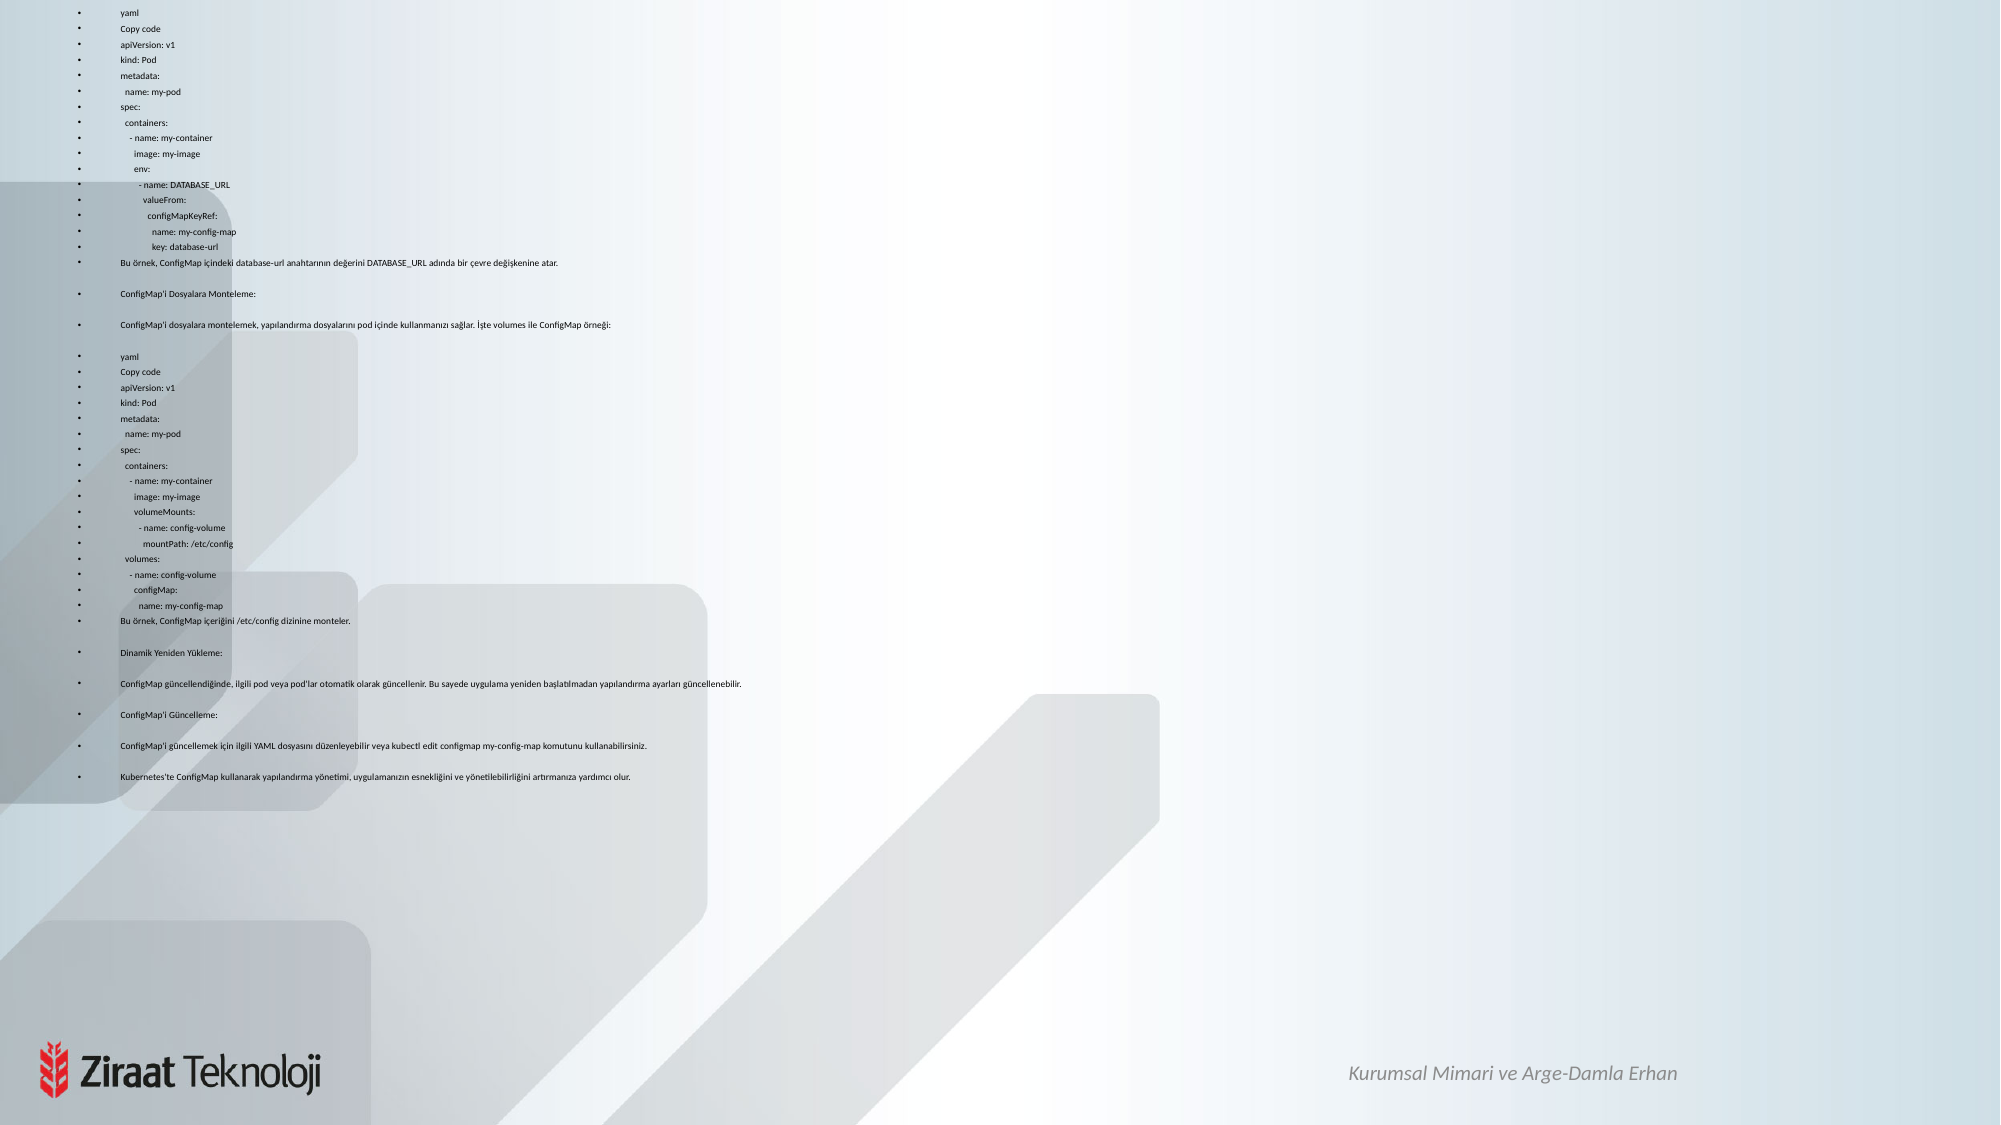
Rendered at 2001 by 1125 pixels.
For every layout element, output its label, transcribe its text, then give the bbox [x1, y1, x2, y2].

footer Kurumsal Mimari ve Arge-Damla Erhan [559, 1050, 1693, 1095]
list yaml Copy code apiVersion: v1 kind: Pod metadata: name: my-pod spec: containers: - name: my-container image: my-image env: - name: DATABASE_URL valueFrom: configMapKeyRef: name: my-config-map key: database-url Bu örnek, ConfigMap içindeki database-url anahtarının değerini DATABASE_URL adında bir çevre değişkenine atar. ConfigMap'i Dosyalara Monteleme: ConfigMap'i dosyalara montelemek, yapılandırma dosyalarını pod içinde kullanmanızı sağlar. İşte volumes ile ConfigMap örneği: yaml Copy code apiVersion: v1 kind: Pod metadata: name: my-pod spec: containers: - name: my-container image: my-image volumeMounts: - name: config-volume mountPath: /etc/config volumes: - name: config-volume configMap: name: my-config-map Bu örnek, ConfigMap içeriğini /etc/config dizinine monteler. Dinamik Yeniden Yükleme: ConfigMap güncellendiğinde, ilgili pod veya pod'lar otomatik olarak güncellenir. Bu sayede uygulama yeniden başlatılmadan yapılandırma ayarları güncellenebilir. ConfigMap'i Güncelleme: ConfigMap'i güncellemek için ilgili YAML dosyasını düzenleyebilir veya kubectl edit configmap my-config-map komutunu kullanabilirsiniz. Kubernetes'te ConfigMap kullanarak yapılandırma yönetimi, uygulamanızın esnekliğini ve yönetilebilirliğini artırmanıza yardımcı olur. [62, 0, 1938, 804]
picture [0, 0, 2000, 1125]
